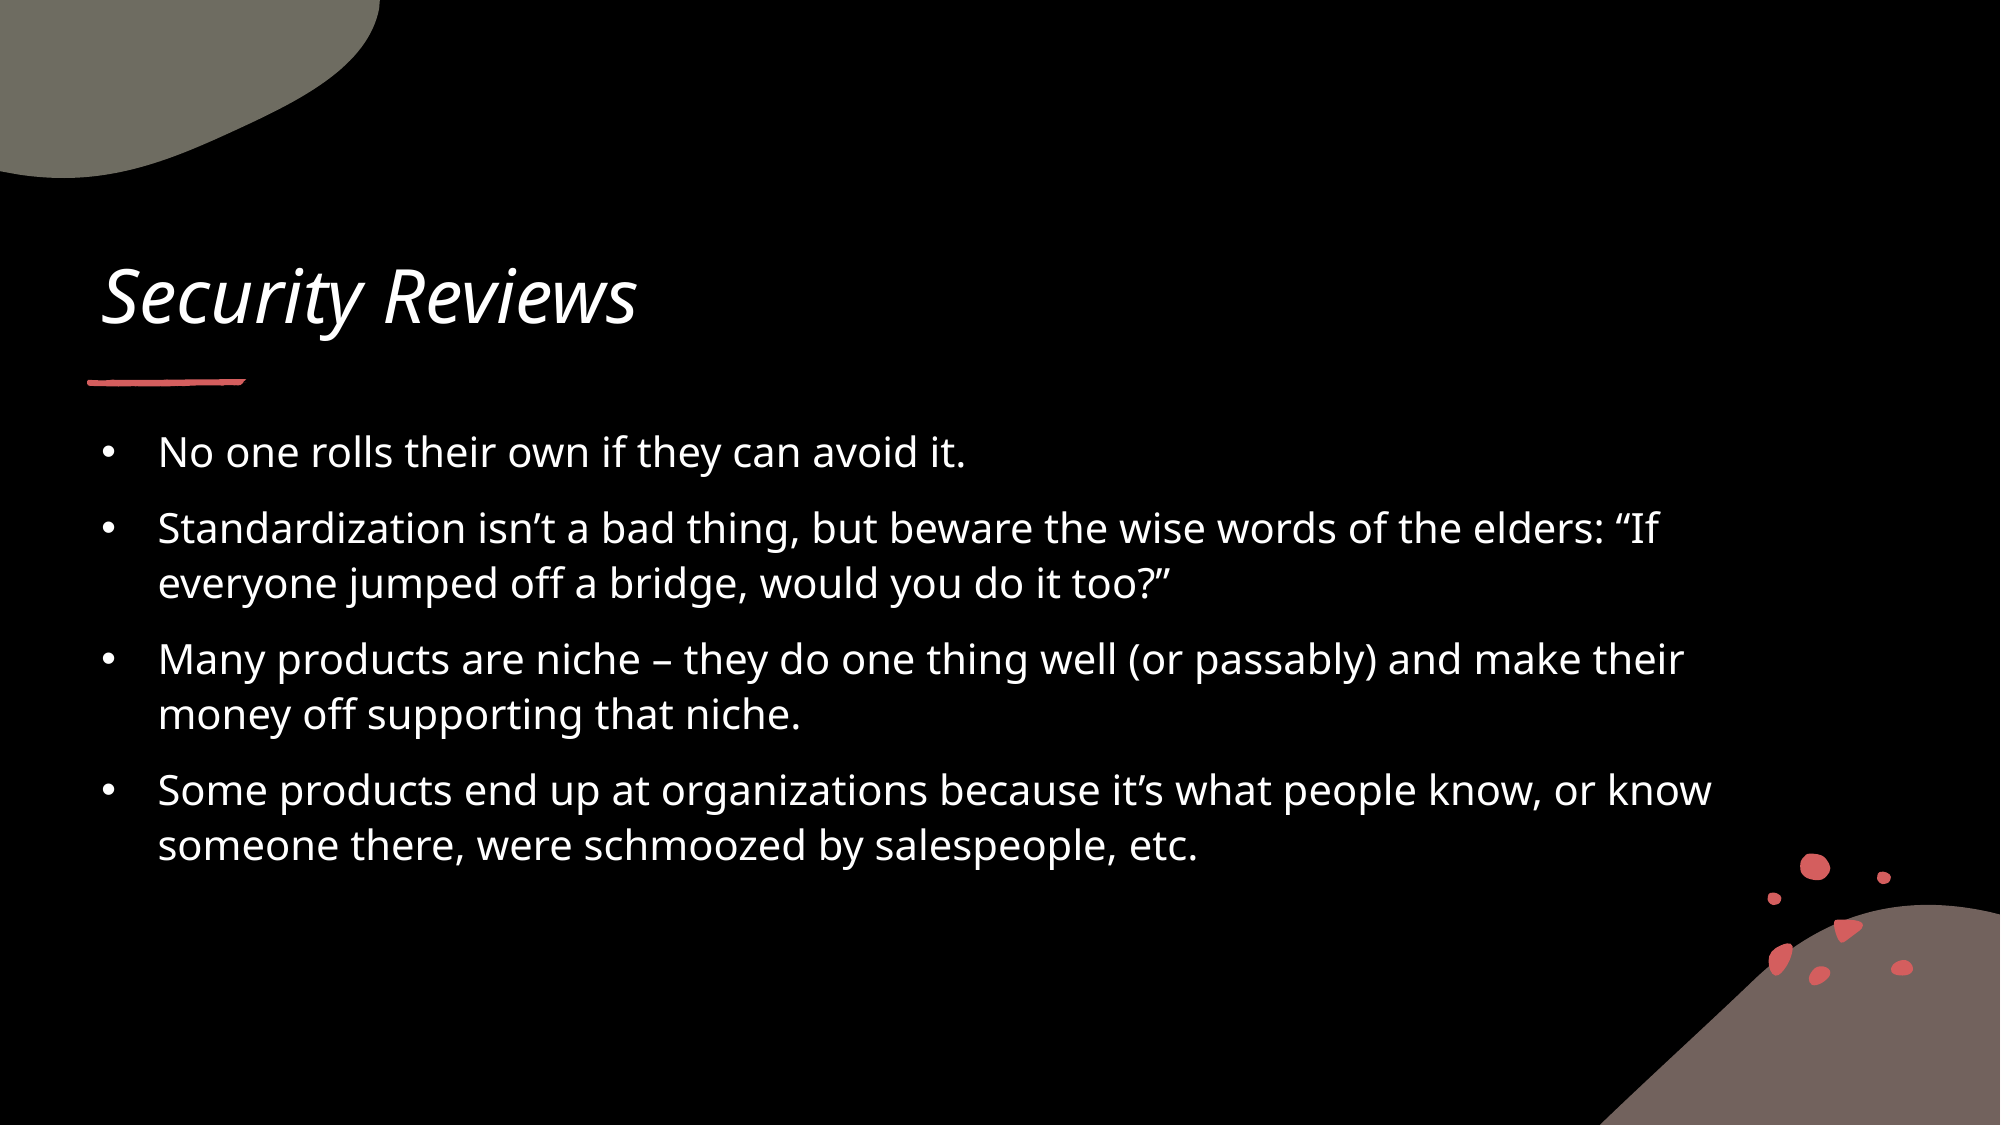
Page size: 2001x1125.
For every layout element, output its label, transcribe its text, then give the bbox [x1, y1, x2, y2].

title Security Reviews [86, 129, 1740, 347]
list No one rolls their own if they can avoid it. Standardization isn’t a bad thing, but beware the wise words of the elders: “If everyone jumped off a bridge, would you do it too?” Many products are niche – they do one thing well (or passably) and make their money off supporting that niche. Some products end up at organizations because it’s what people know, or know someone there, were schmoozed by salespeople, etc. [86, 413, 1740, 996]
